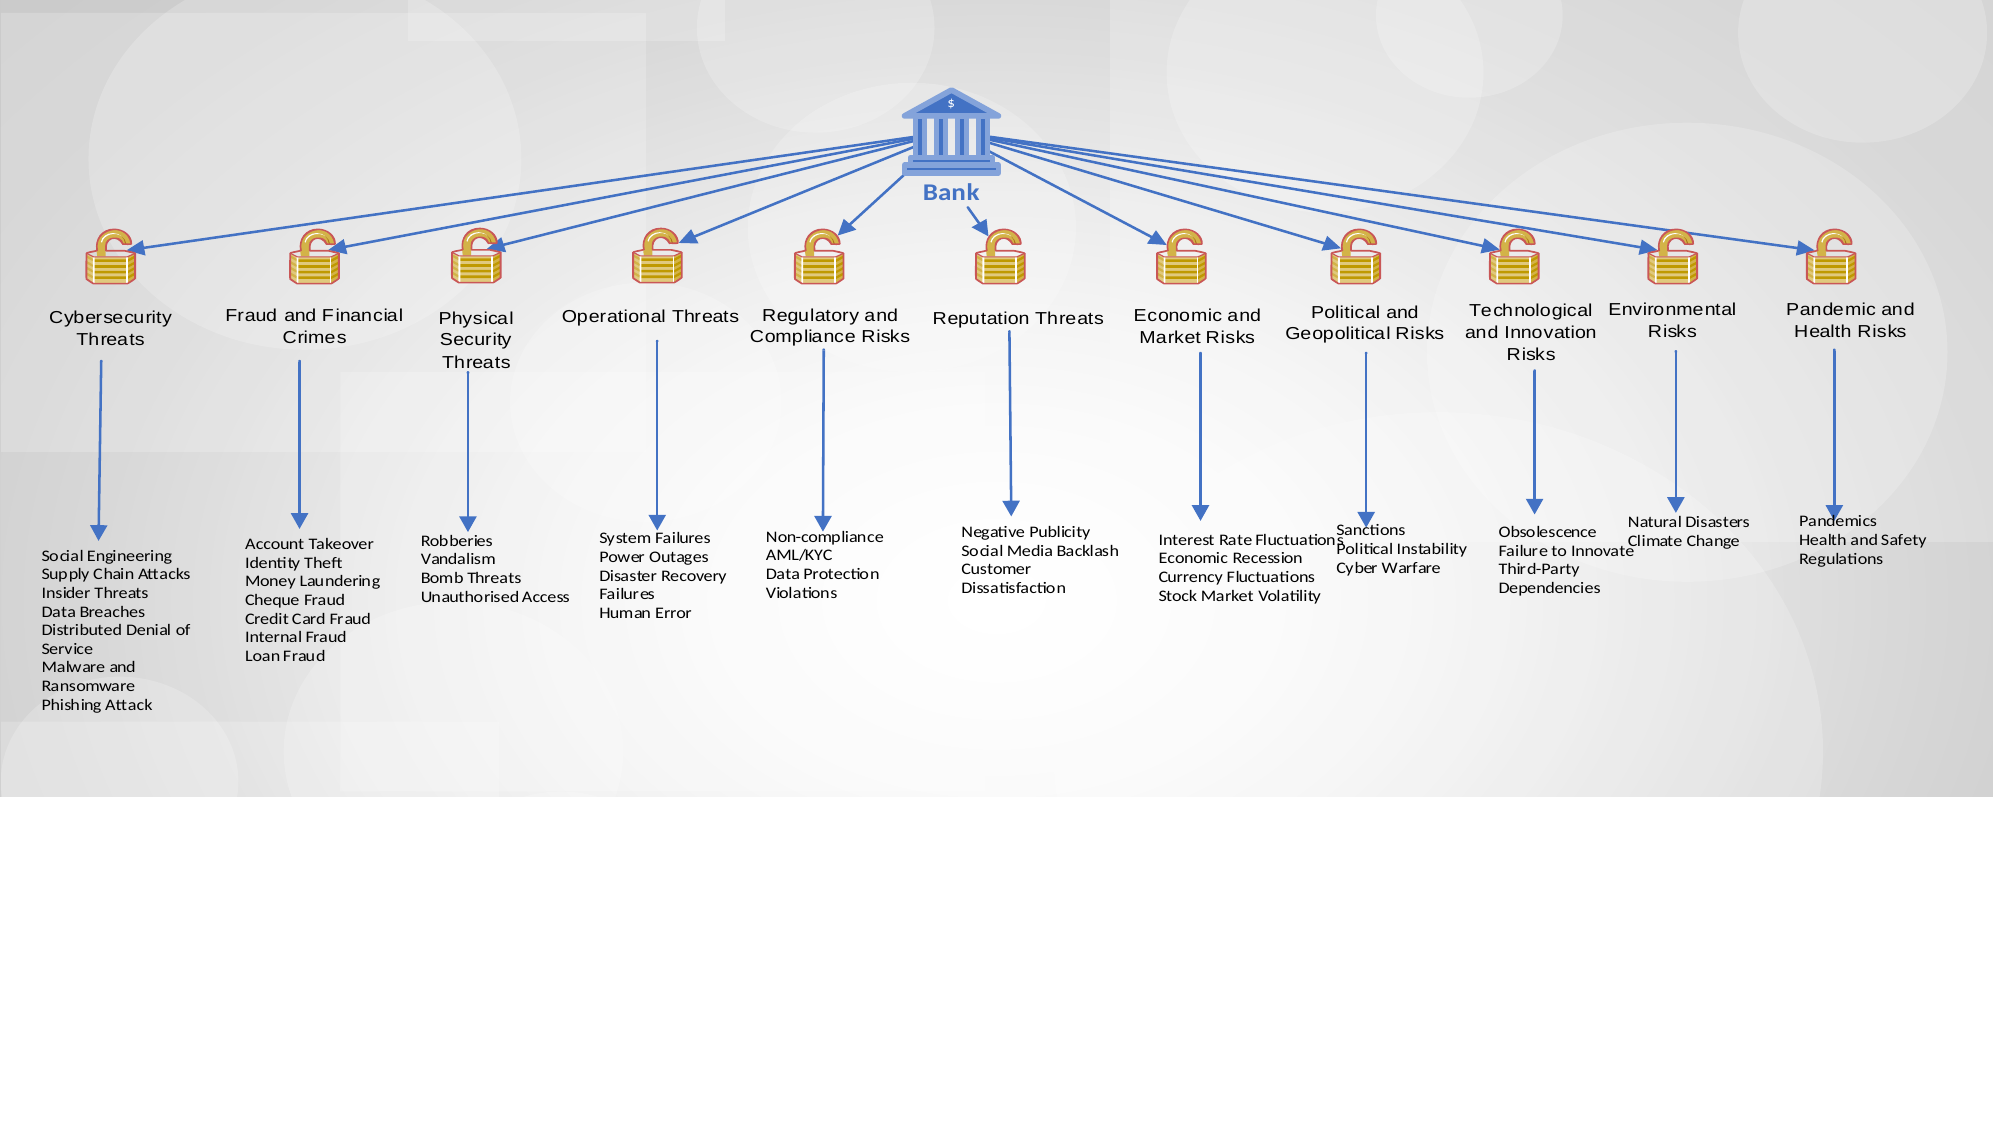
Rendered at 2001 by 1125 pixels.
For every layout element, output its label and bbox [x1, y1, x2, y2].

picture [0, 0, 2000, 798]
